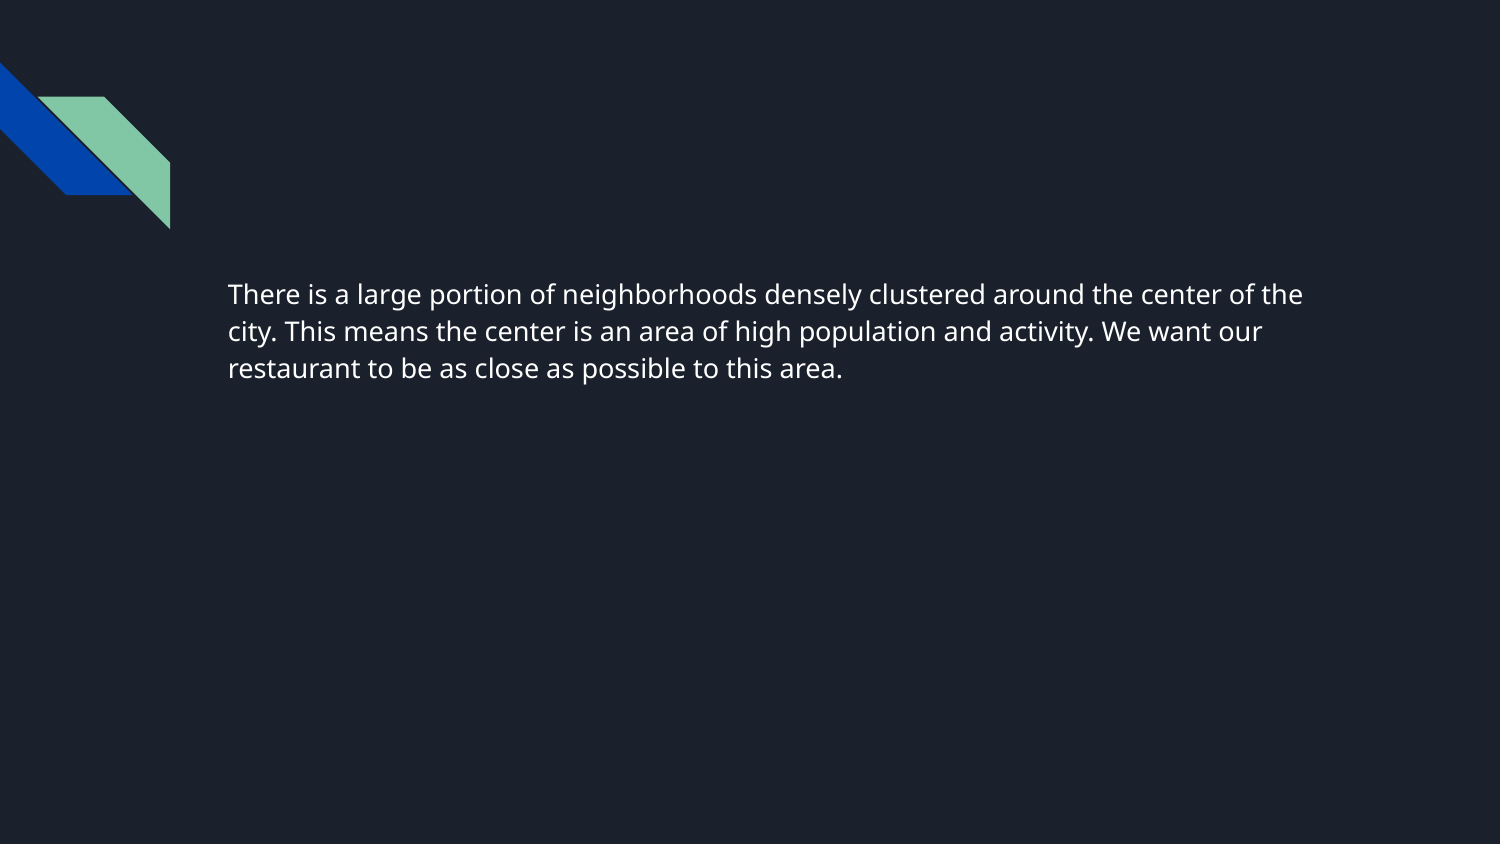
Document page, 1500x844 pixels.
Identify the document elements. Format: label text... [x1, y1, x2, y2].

list There is a large portion of neighborhoods densely clustered around the center of the city. This means the center is an area of high population and activity. We want our restaurant to be as close as possible to this area. [212, 257, 1368, 735]
